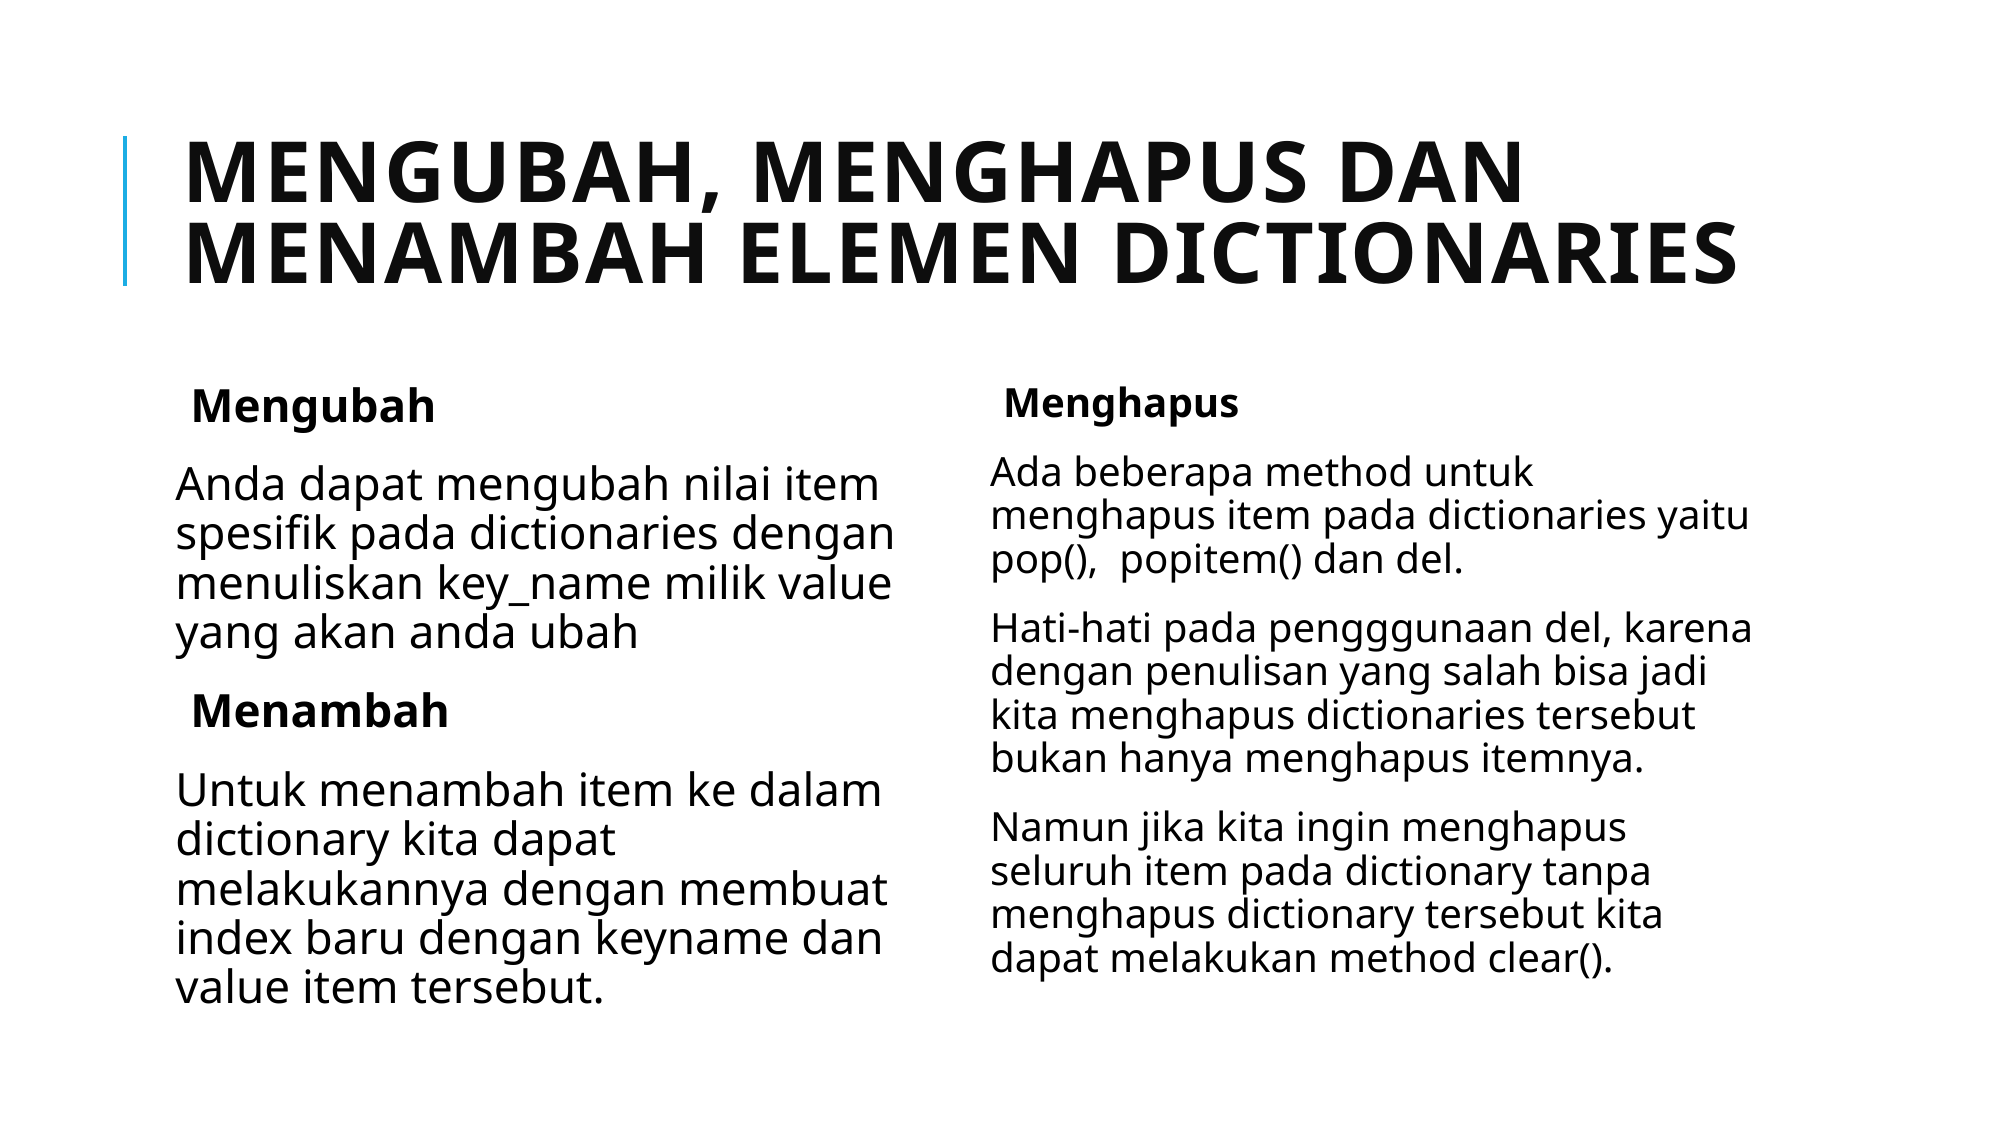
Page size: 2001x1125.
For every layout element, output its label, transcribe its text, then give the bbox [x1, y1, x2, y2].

list Menghapus Ada beberapa method untuk menghapus item pada dictionaries yaitu pop(), popitem() dan del. Hati-hati pada pengggunaan del, karena dengan penulisan yang salah bisa jadi kita menghapus dictionaries tersebut bukan hanya menghapus itemnya. Namun jika kita ingin menghapus seluruh item pada dictionary tanpa menghapus dictionary tersebut kita dapat melakukan method clear(). [982, 375, 1763, 1035]
title Mengubah, Menghapus dan Menambah elemen Dictionaries [168, 96, 1763, 342]
list Mengubah Anda dapat mengubah nilai item spesifik pada dictionaries dengan menuliskan key_name milik value yang akan anda ubah Menambah Untuk menambah item ke dalam dictionary kita dapat melakukannya dengan membuat index baru dengan keyname dan value item tersebut. [168, 375, 948, 1035]
